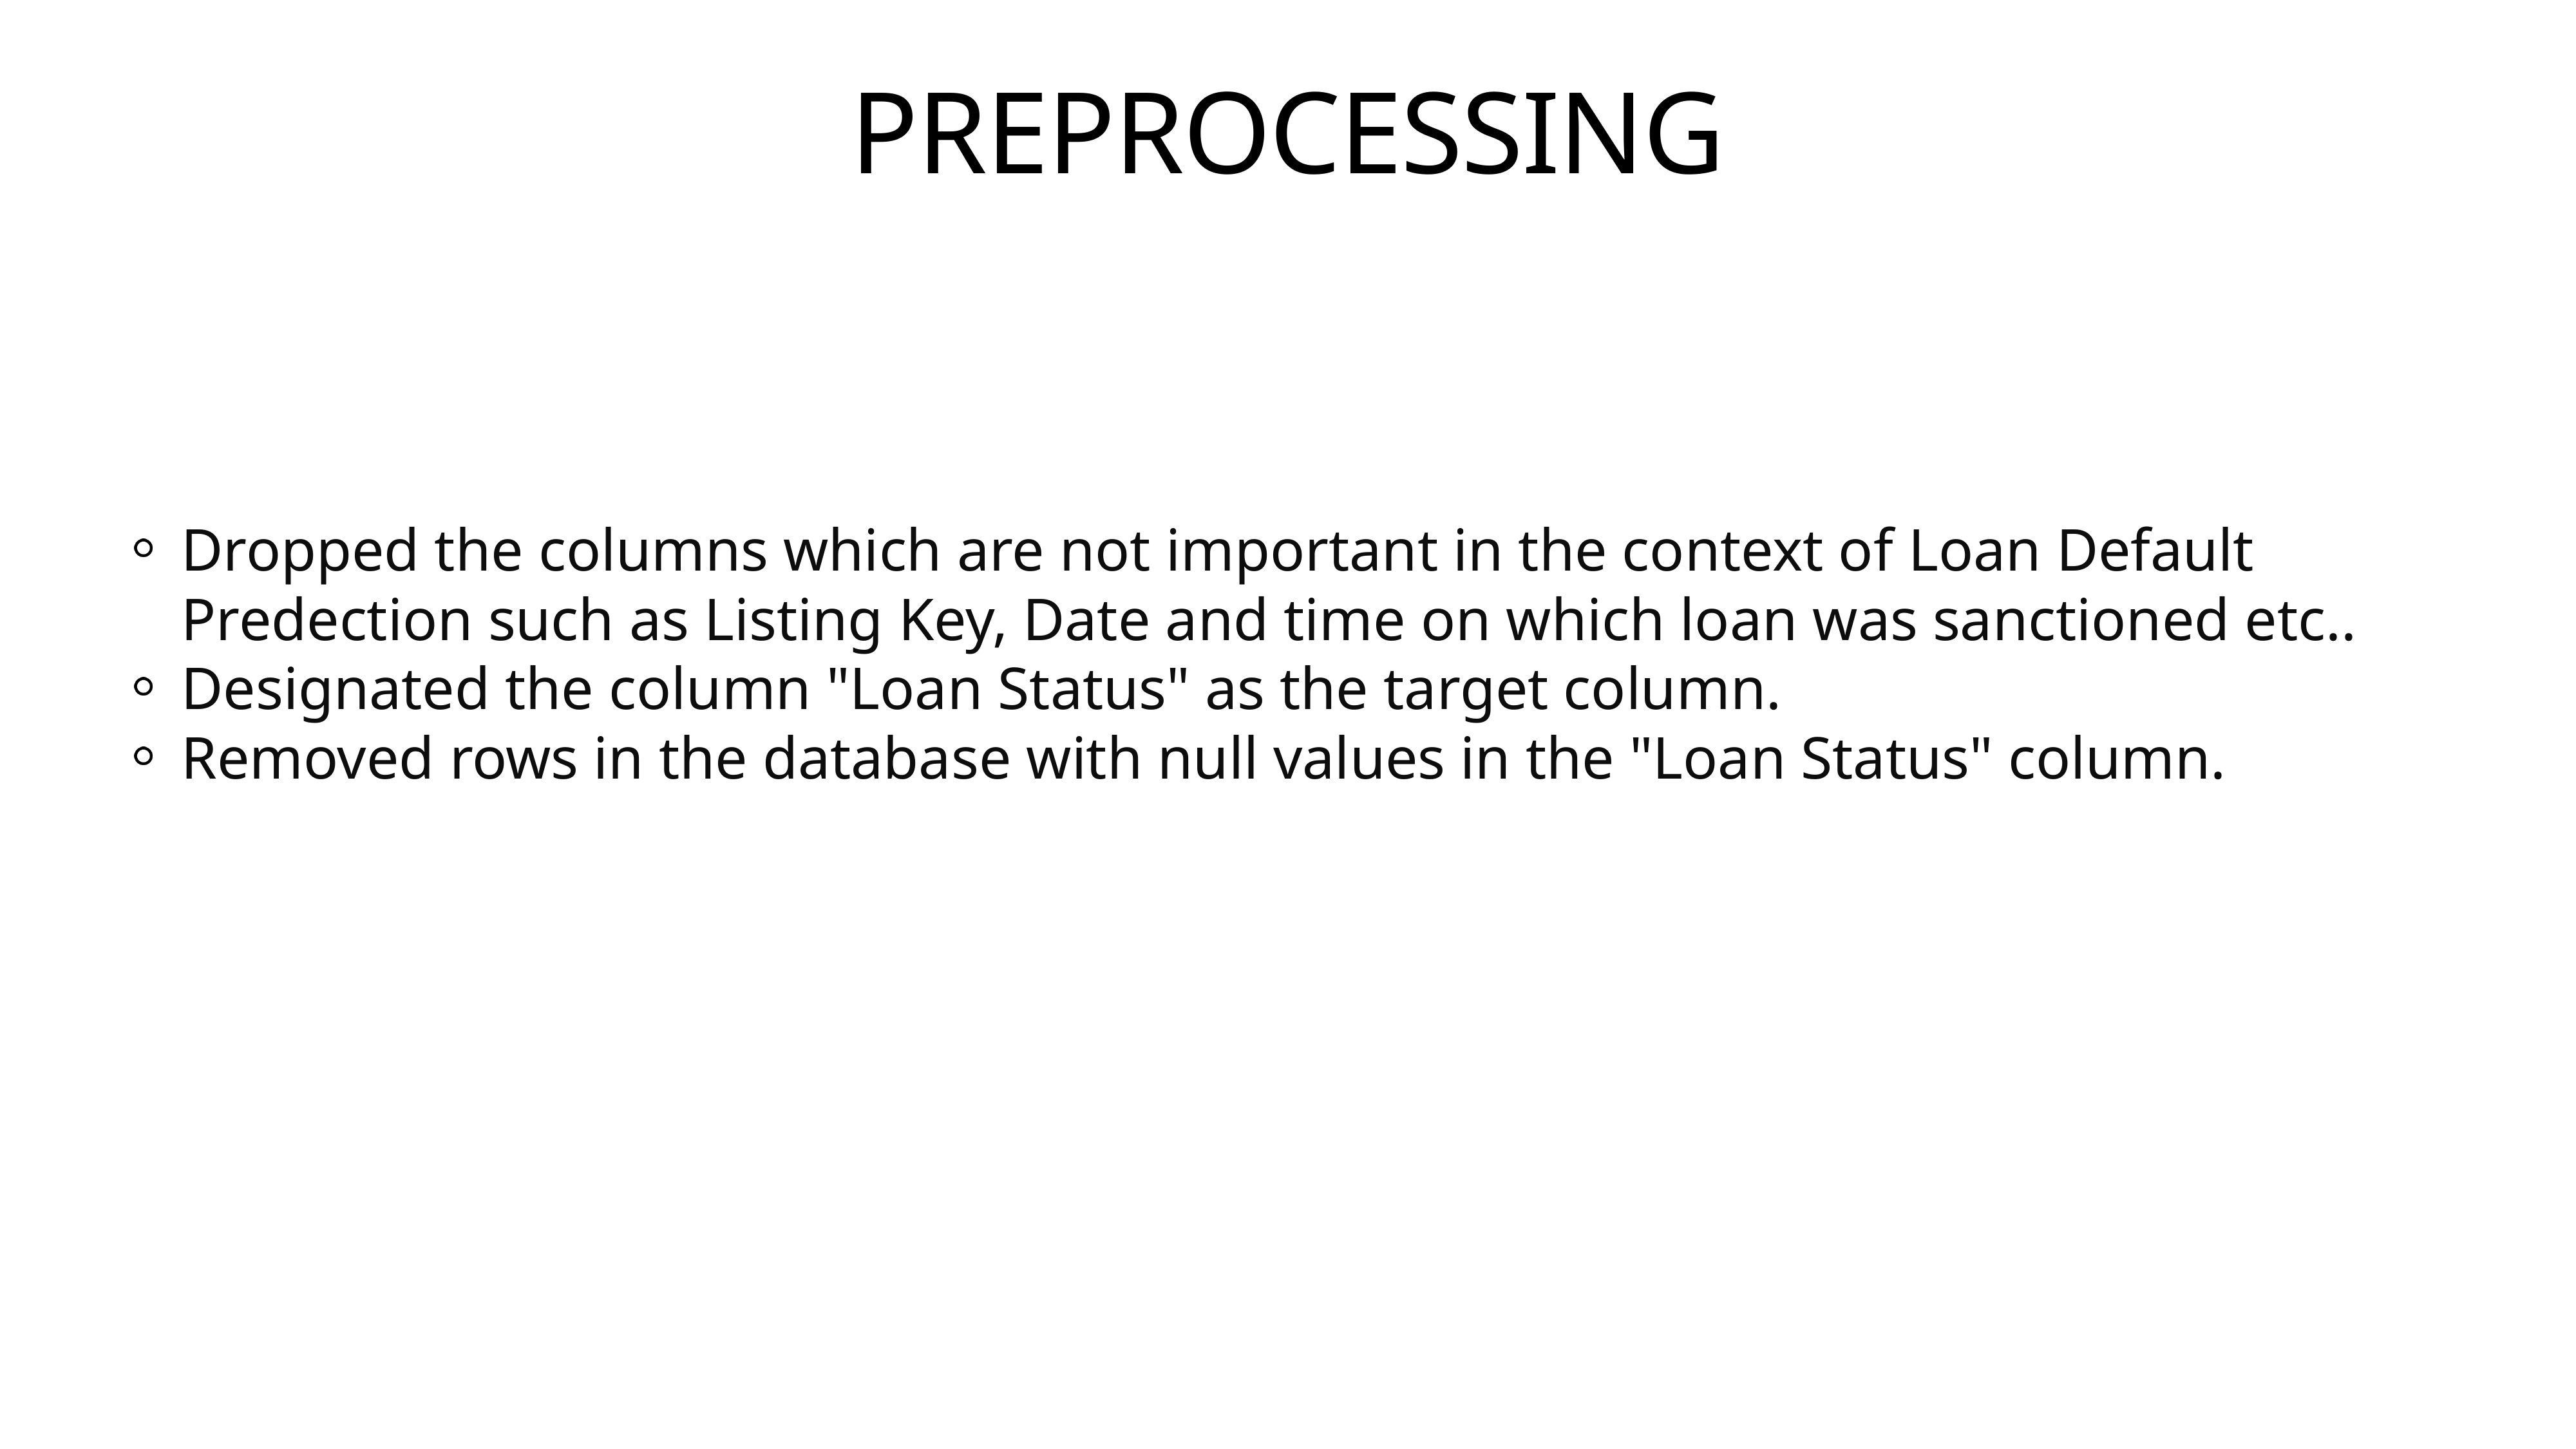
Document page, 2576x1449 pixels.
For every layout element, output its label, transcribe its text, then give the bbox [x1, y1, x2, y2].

picture [134, 746, 153, 765]
list Dropped the columns which are not important in the context of Loan Default Predection such as Listing Key, Date and time on which loan was sanctioned etc.. Designated the column "Loan Status" as the target column. Removed rows in the database with null values in the "Loan Status" column. [128, 369, 2448, 1321]
title PREPROCESSING [128, 81, 2448, 265]
picture [134, 538, 153, 557]
picture [134, 677, 153, 696]
